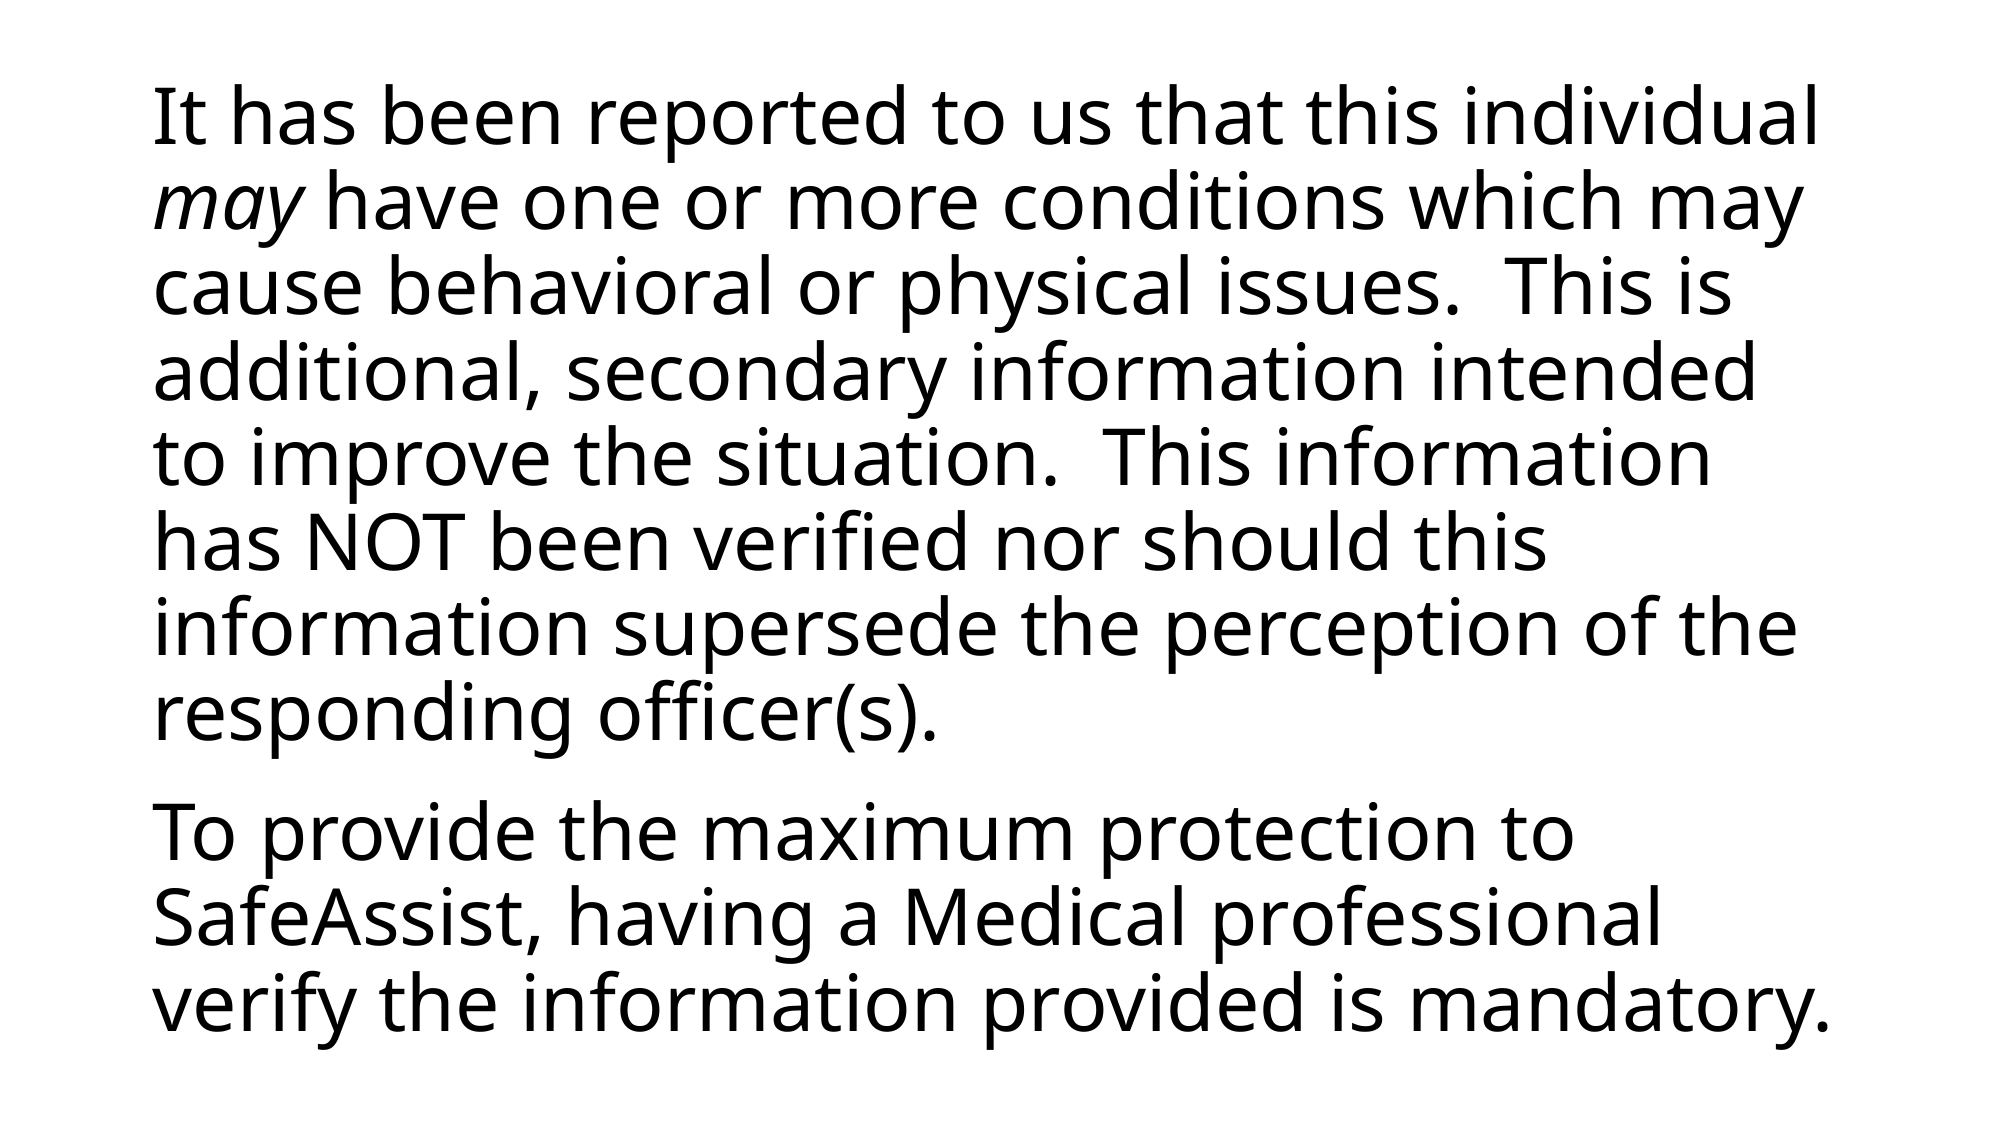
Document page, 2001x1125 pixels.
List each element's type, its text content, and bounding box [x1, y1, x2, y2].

title It has been reported to us that this individual may have one or more conditions which may cause behavioral or physical issues. This is additional, secondary information intended to improve the situation. This information has NOT been verified nor should this information supersede the perception of the responding officer(s). To provide the maximum protection to SafeAssist, having a Medical professional verify the information provided is mandatory. [137, 59, 1863, 1065]
